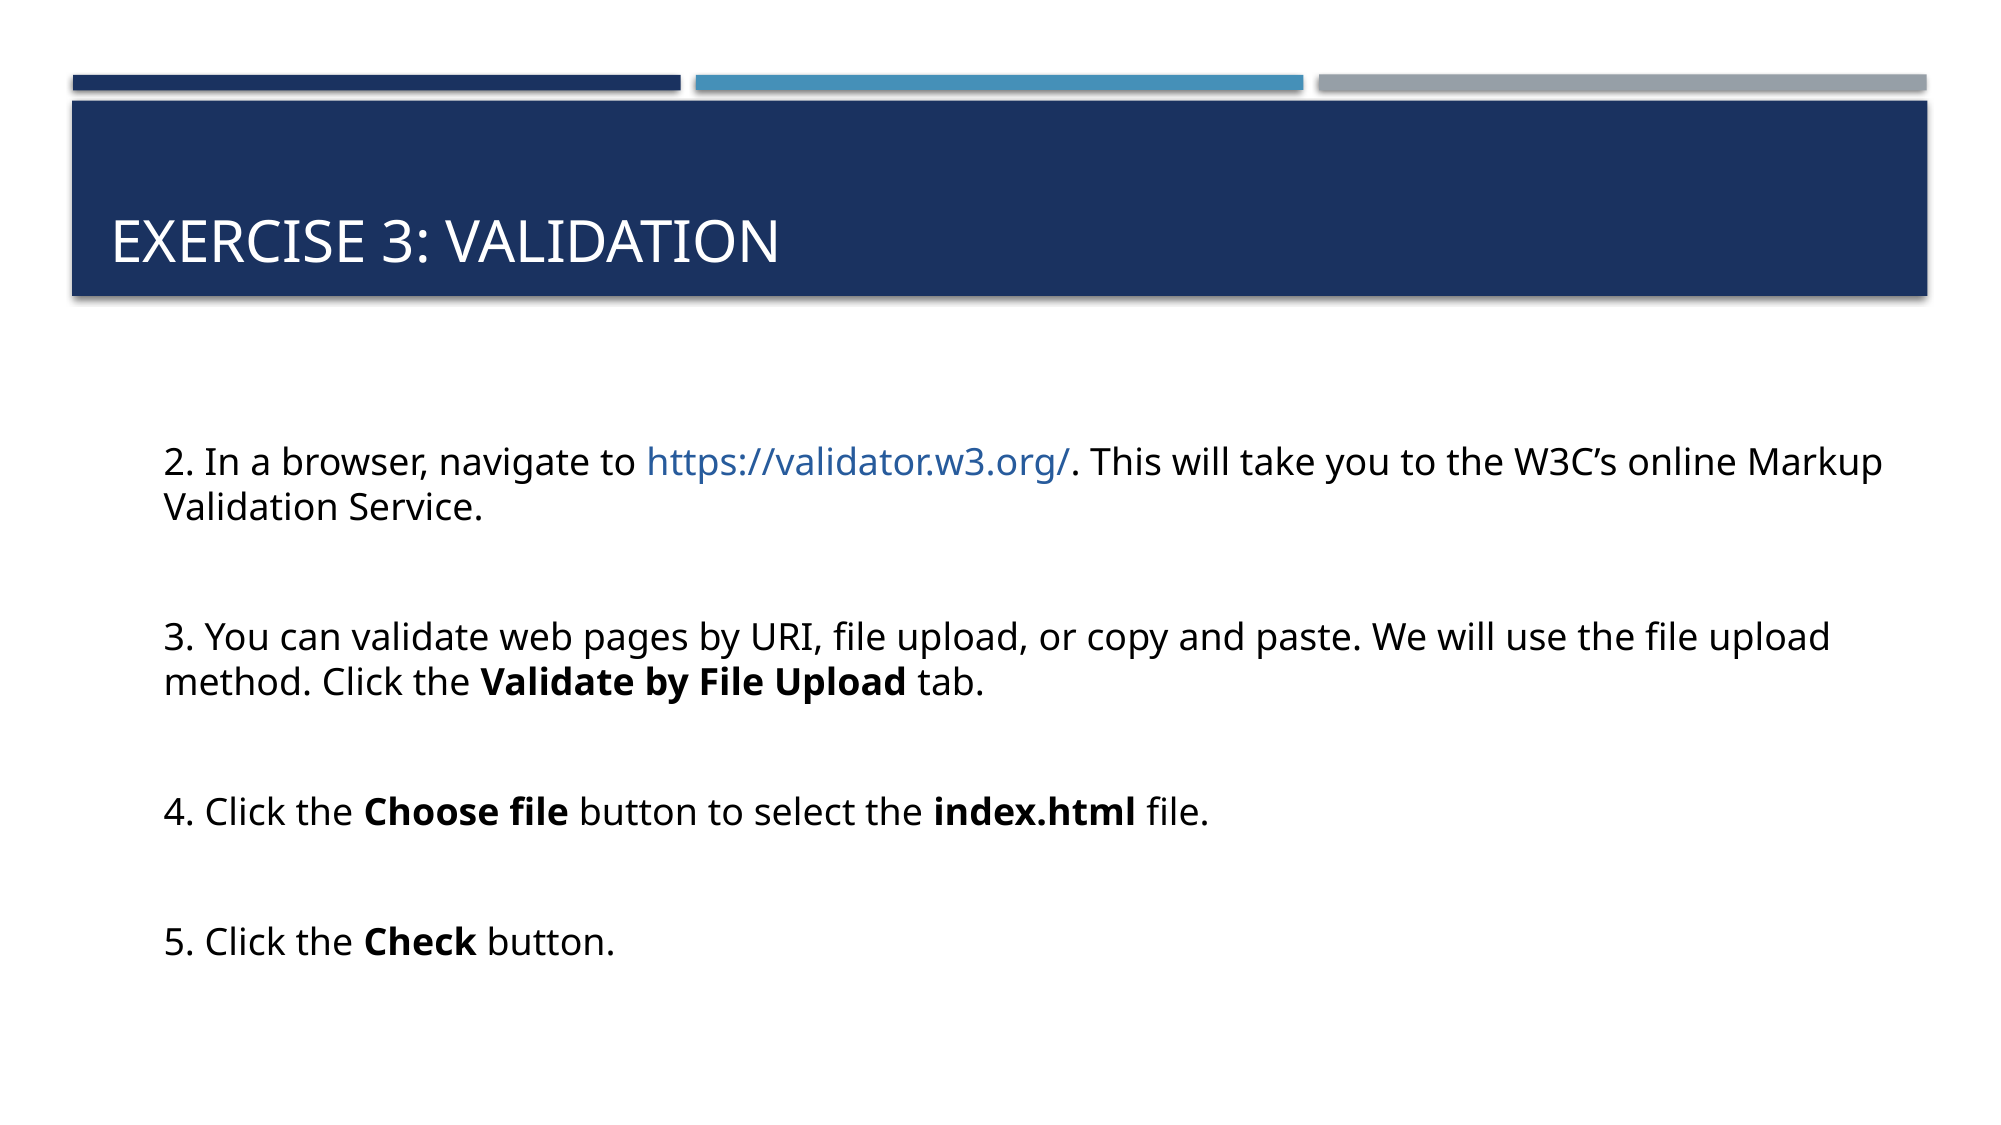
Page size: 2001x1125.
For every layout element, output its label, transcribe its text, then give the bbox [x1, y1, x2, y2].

list 2. In a browser, navigate to https://validator.w3.org/. This will take you to the W3C’s online Markup Validation Service. 3. You can validate web pages by URI, file upload, or copy and paste. We will use the file upload method. Click the Validate by File Upload tab. 4. Click the Choose file button to select the index.html file. 5. Click the Check button. [95, 357, 1905, 1045]
title Exercise 3: Validation [95, 115, 1905, 282]
